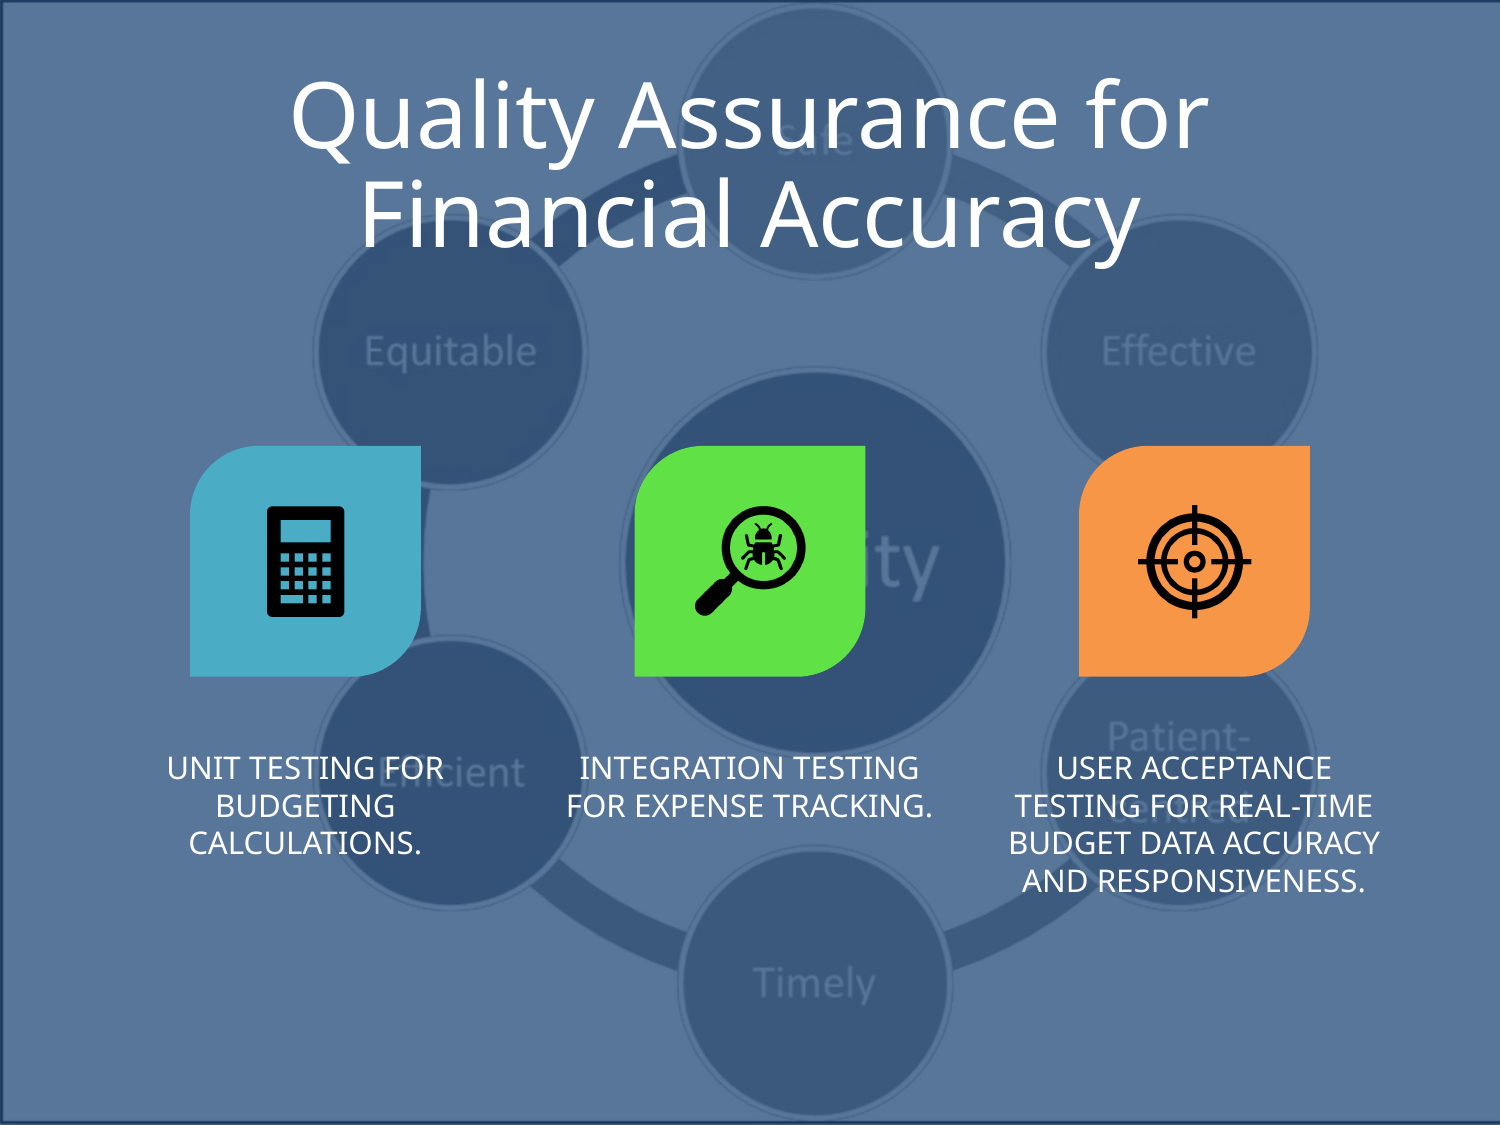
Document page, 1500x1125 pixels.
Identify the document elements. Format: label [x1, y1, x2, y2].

picture [0, 0, 1500, 1125]
list [102, 299, 1398, 1014]
